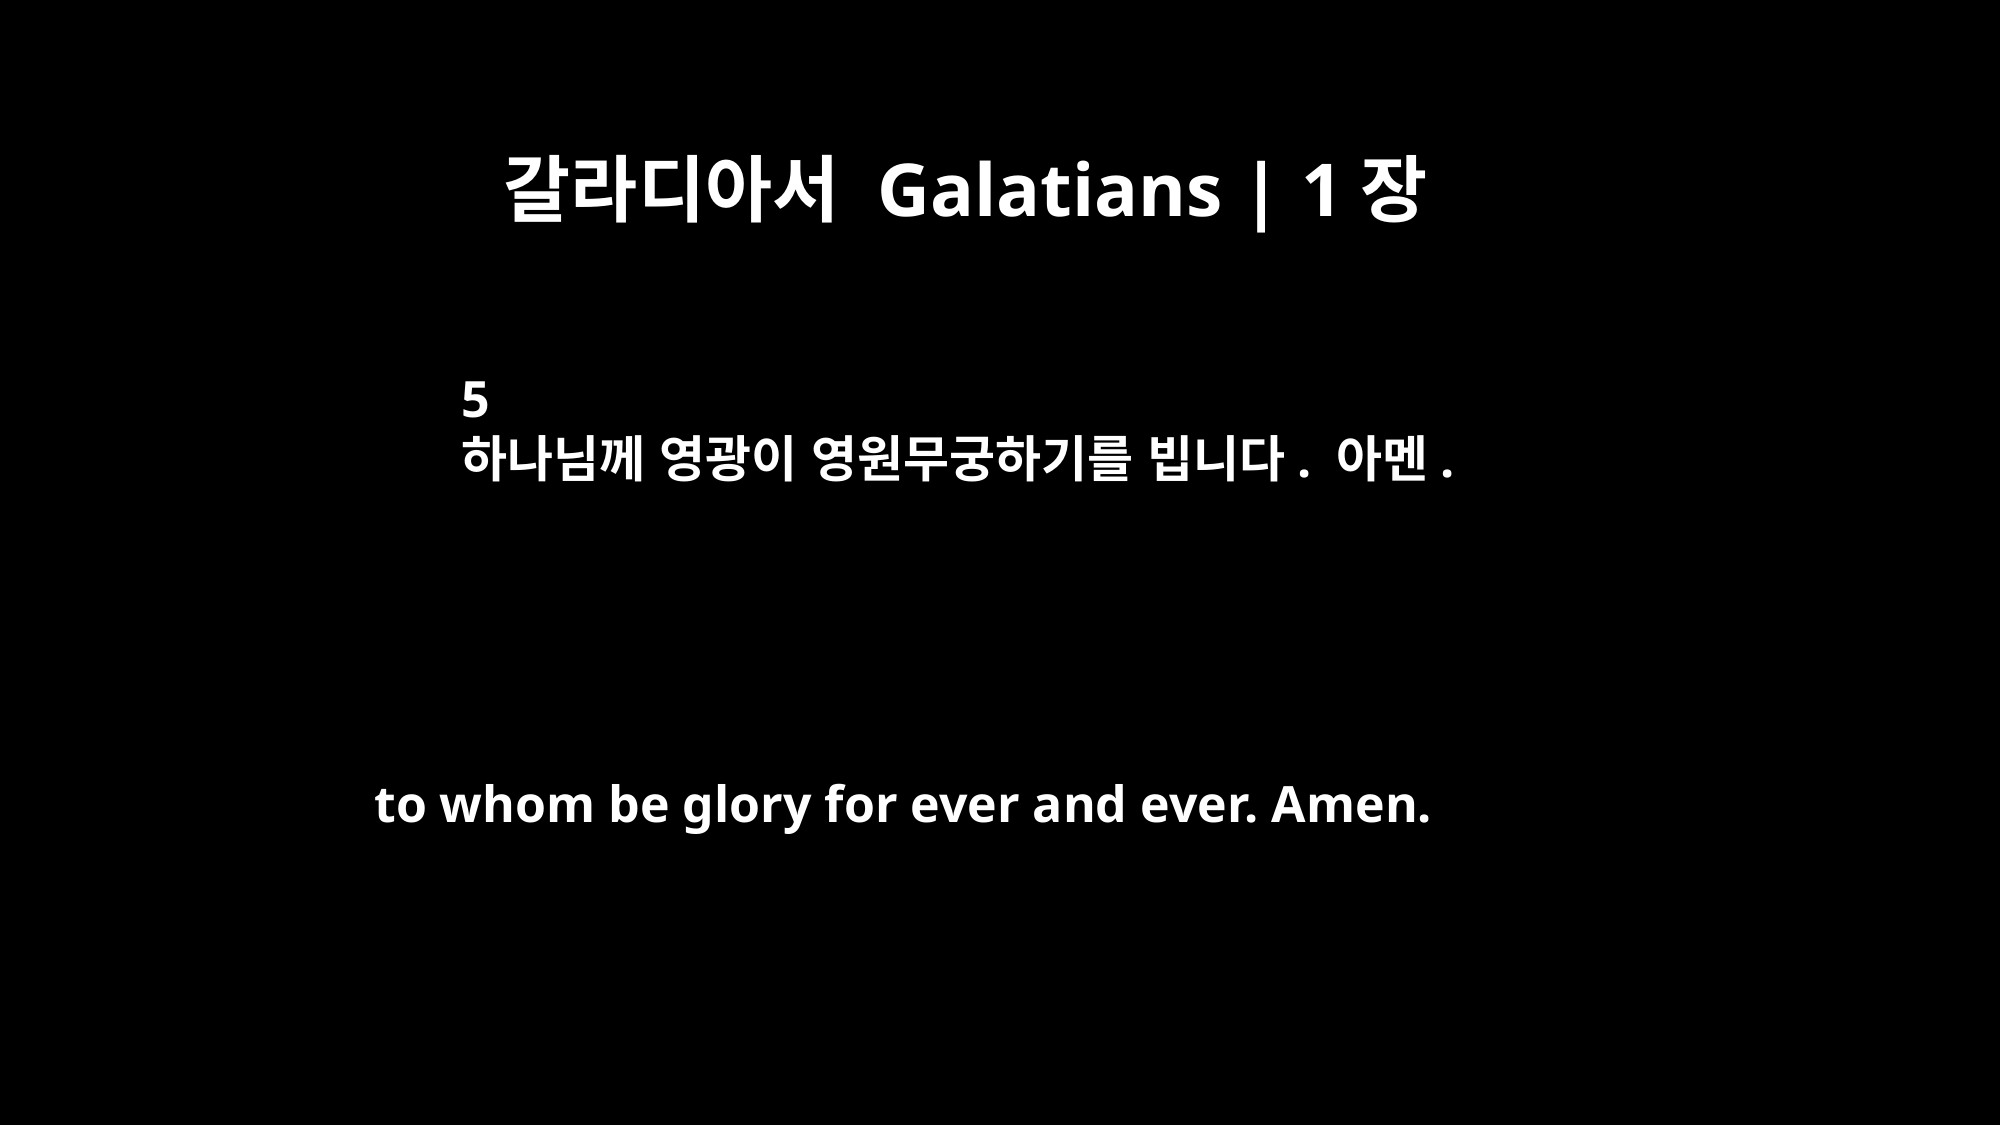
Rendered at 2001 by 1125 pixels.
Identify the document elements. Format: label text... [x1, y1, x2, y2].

text_box 5 하나님께 영광이 영원무궁하기를 빕니다. 아멘. [446, 359, 1471, 495]
text_box to whom be glory for ever and ever. Amen. [359, 764, 1448, 840]
text_box 갈라디아서 Galatians | 1장 [488, 136, 1443, 239]
